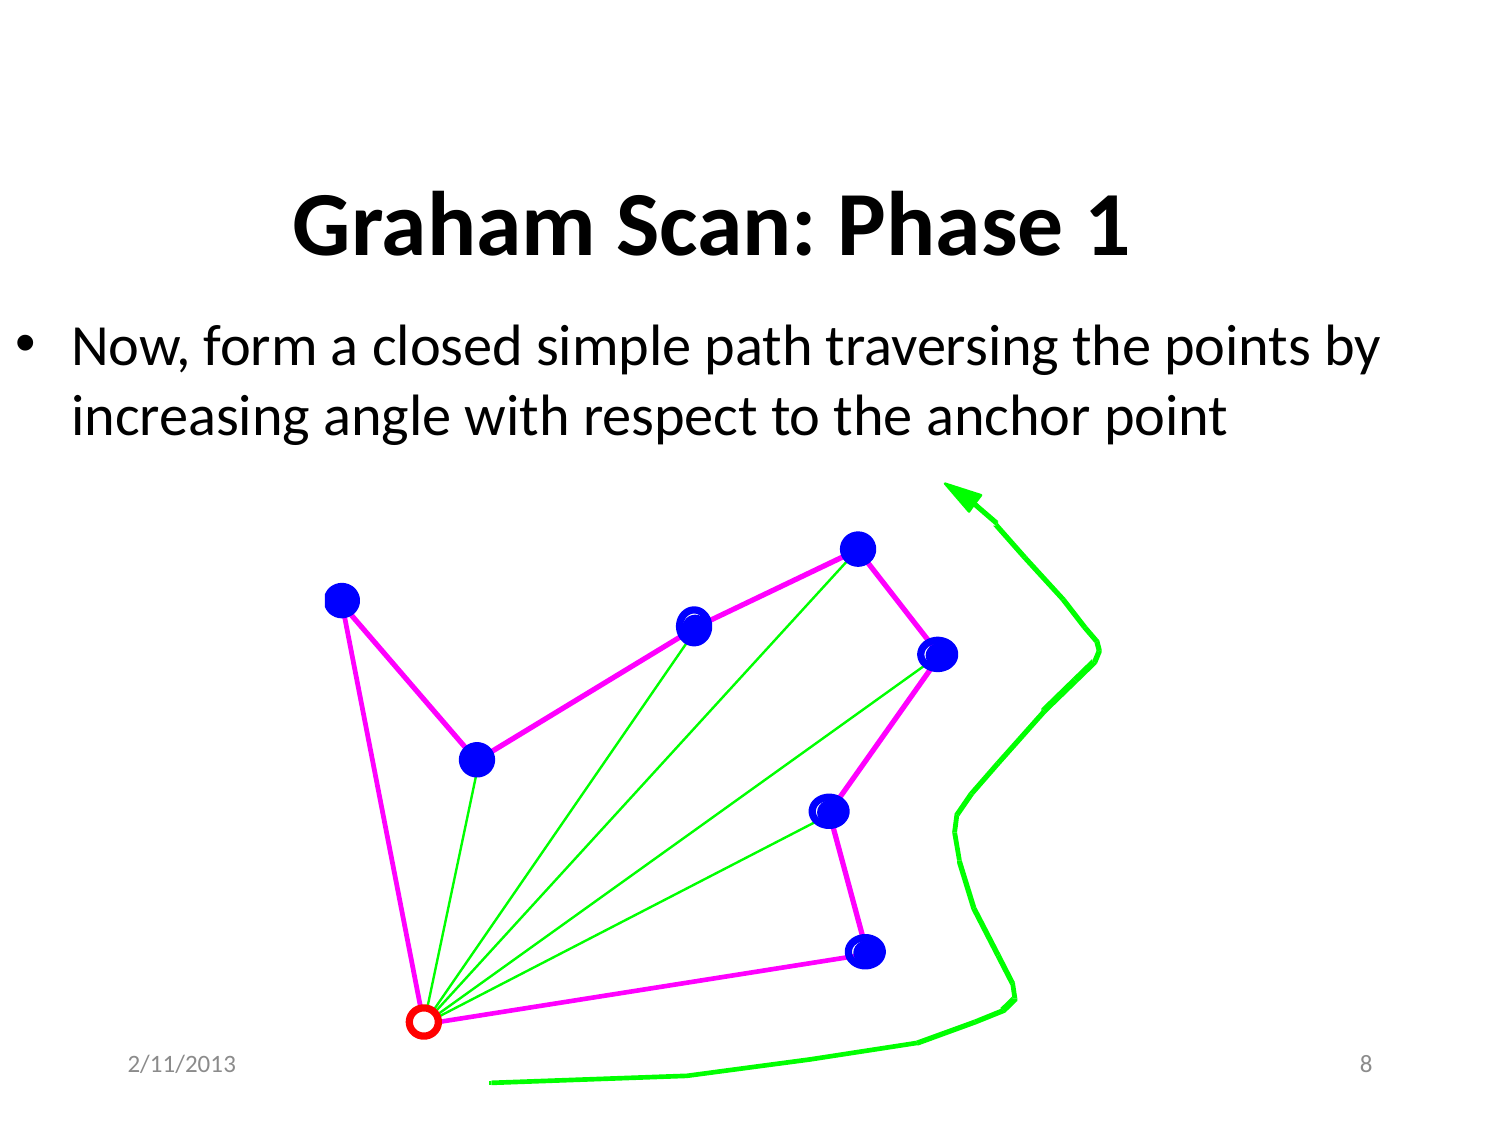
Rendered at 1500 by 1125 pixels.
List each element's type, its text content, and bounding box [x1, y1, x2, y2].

title Graham Scan: Phase 1 [75, 125, 1350, 299]
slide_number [112, 1025, 319, 1100]
slide_number 8 [1154, 1025, 1388, 1100]
list Now, form a closed simple path traversing the points by increasing angle with respect to the anchor point [0, 299, 1438, 550]
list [324, 441, 1151, 1125]
